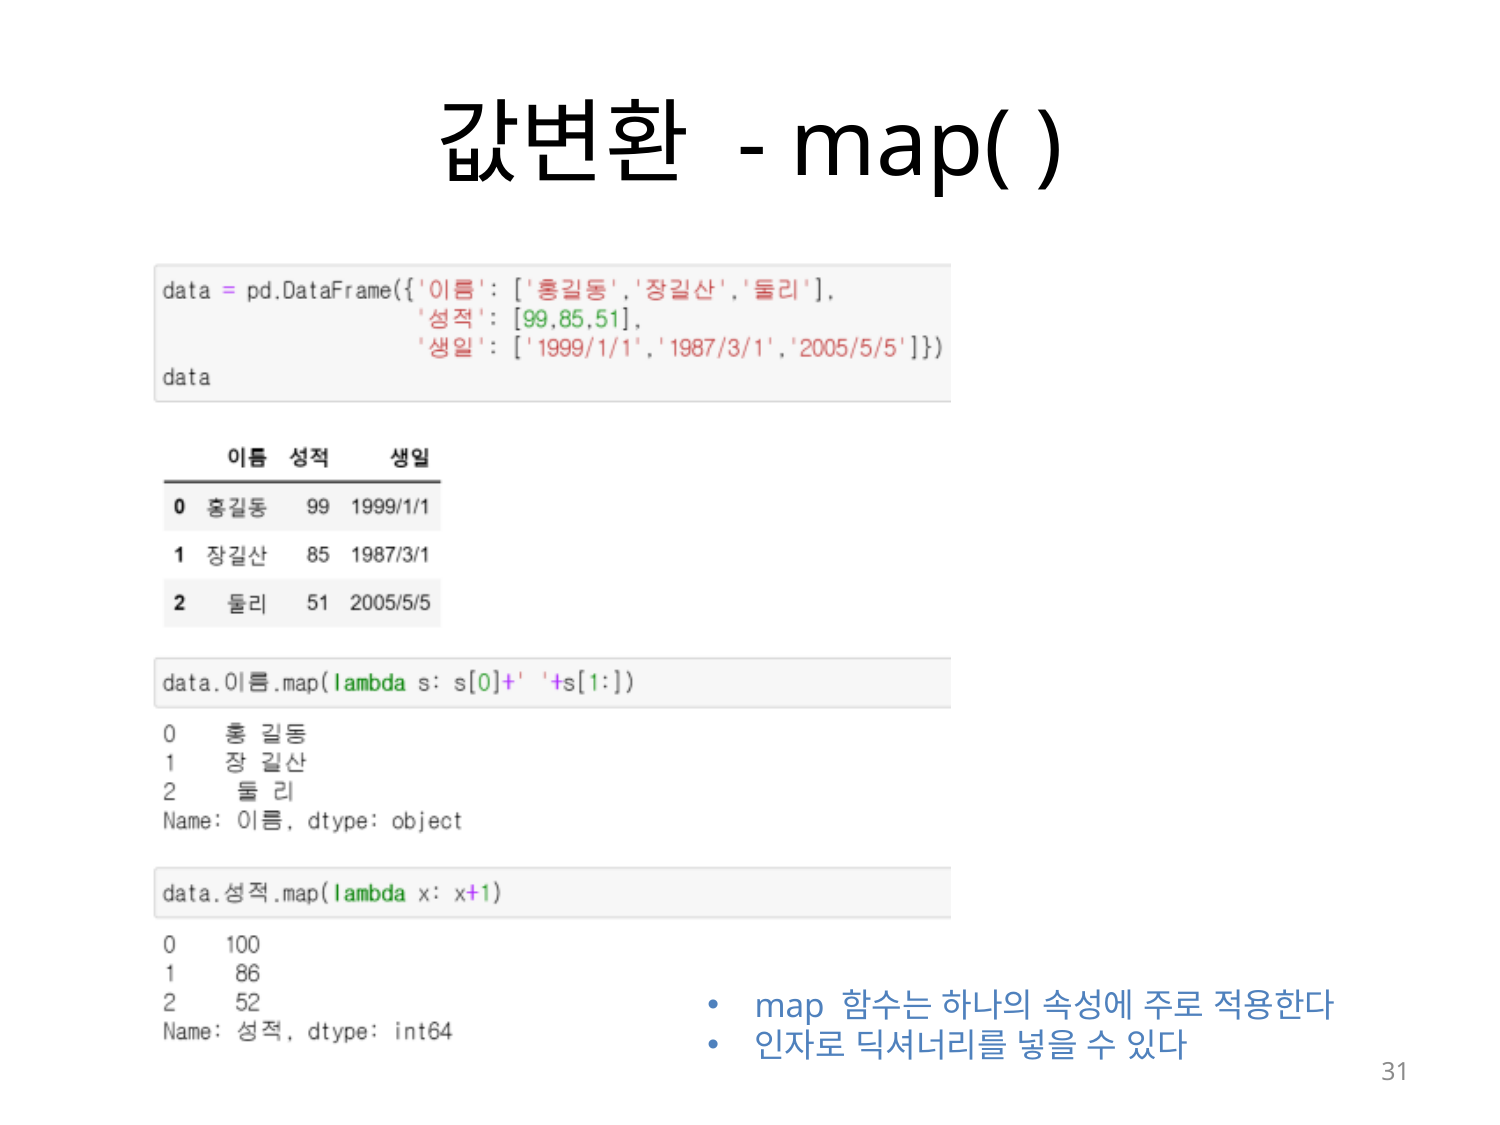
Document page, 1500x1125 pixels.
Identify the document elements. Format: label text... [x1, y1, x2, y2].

slide_number 31 [1074, 1042, 1425, 1103]
title 값변환 - map( ) [75, 45, 1425, 233]
picture [147, 255, 951, 1059]
text_box map 함수는 하나의 속성에 주로 적용한다 인자로 딕셔너리를 넣을 수 있다 [692, 976, 1351, 1072]
